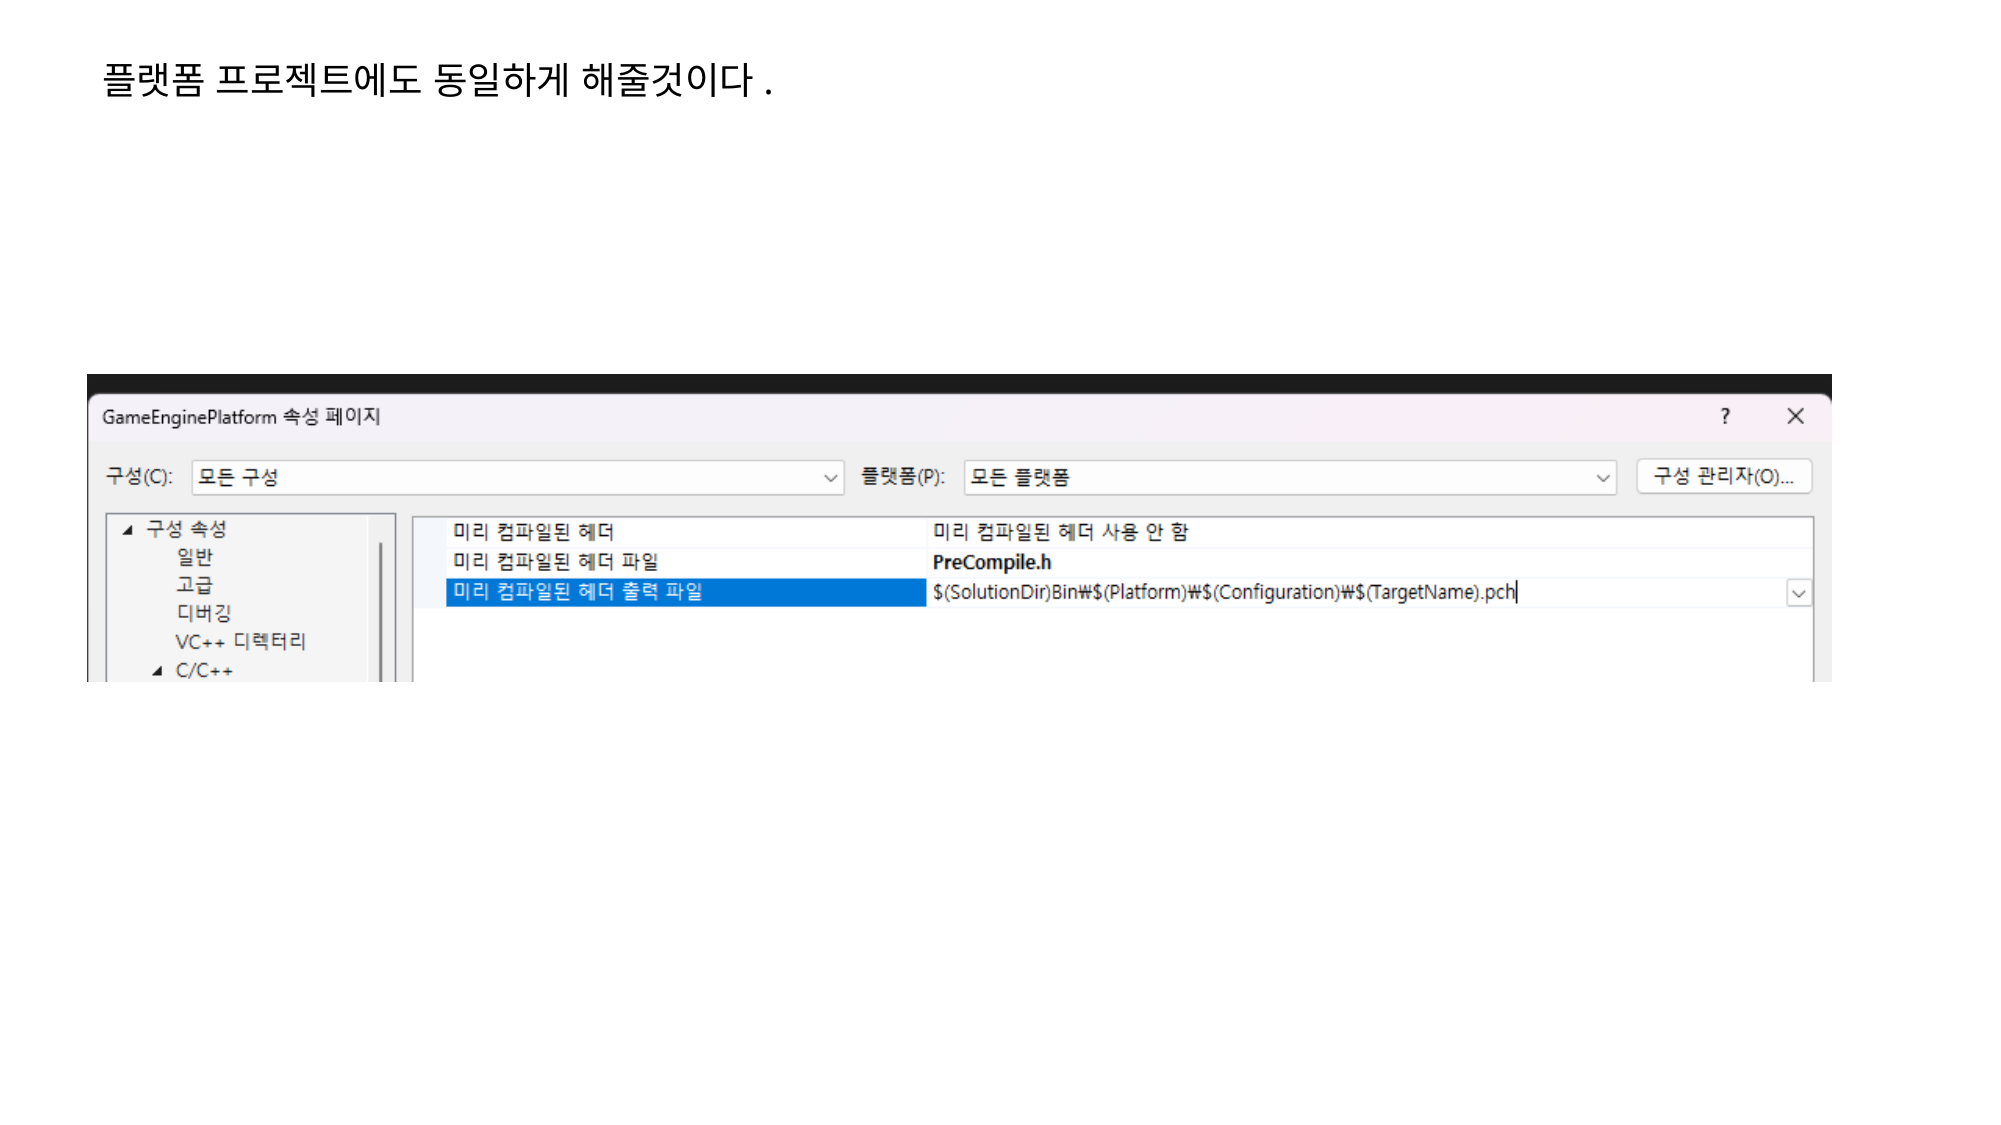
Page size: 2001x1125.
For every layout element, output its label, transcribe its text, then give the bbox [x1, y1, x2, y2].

picture [87, 374, 1832, 683]
text_box 플랫폼 프로젝트에도 동일하게 해줄것이다. [87, 49, 1886, 110]
